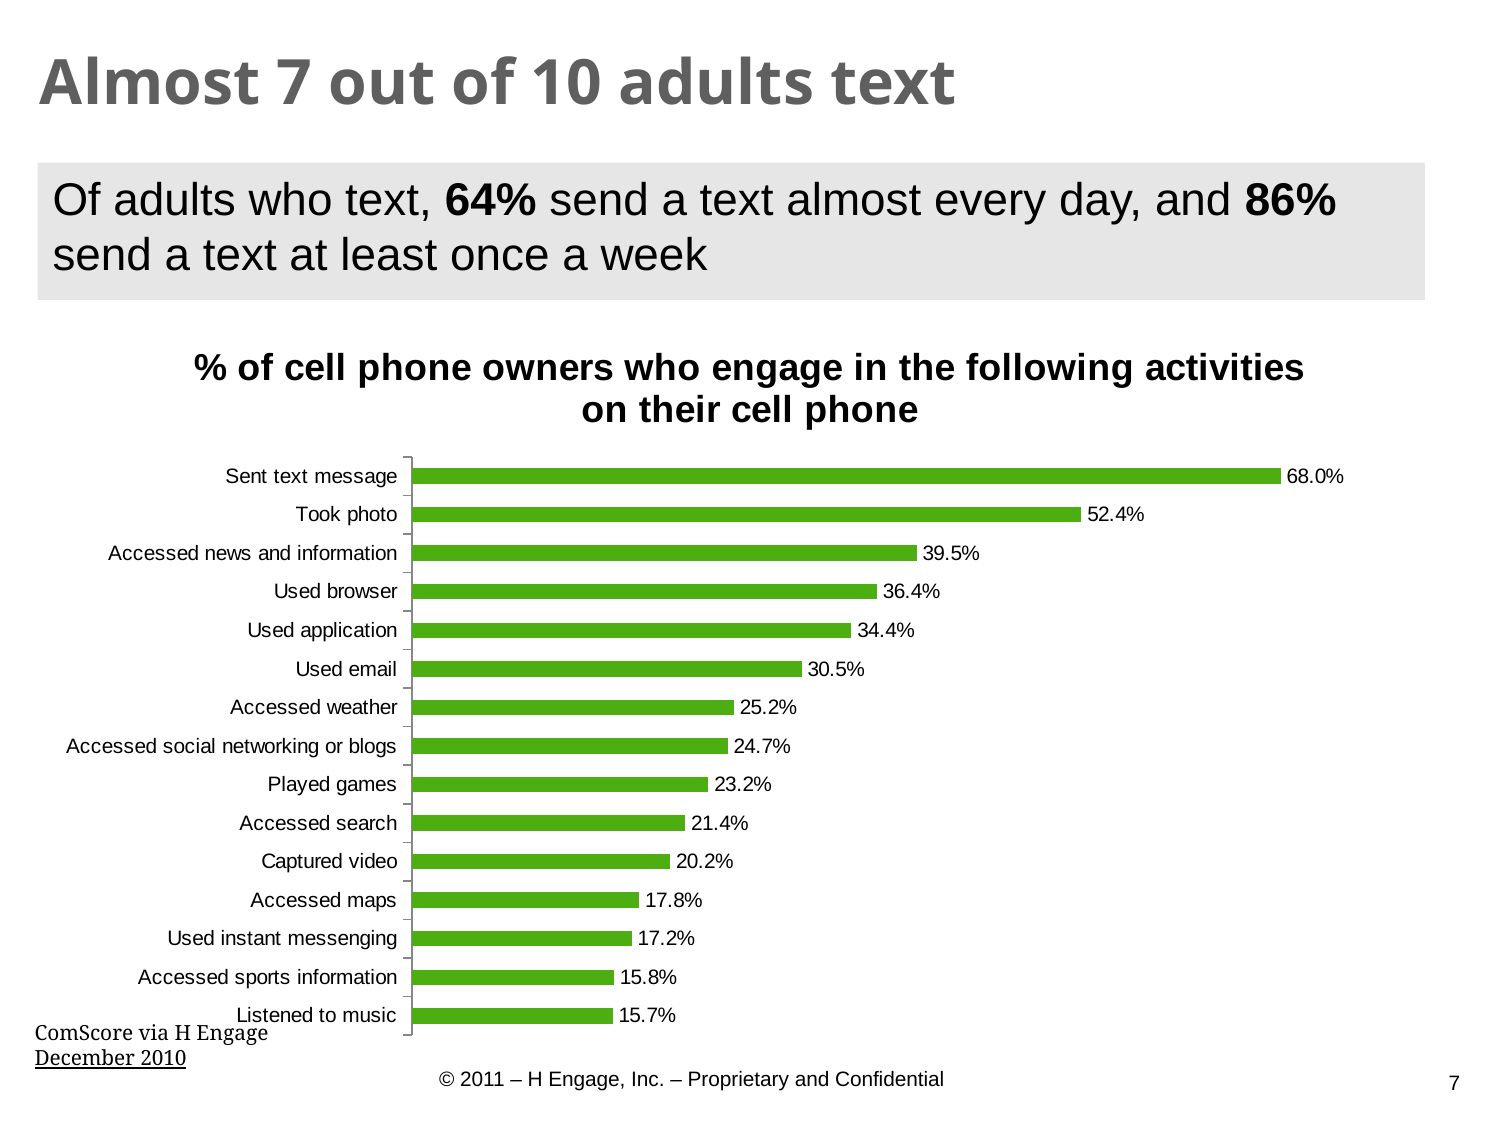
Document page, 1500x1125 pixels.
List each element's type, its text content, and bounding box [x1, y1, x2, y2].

list Of adults who text, 64% send a text almost every day, and 86% send a text at least once a week [37, 162, 1425, 300]
text_box ComScore via H Engage December 2010 [19, 1012, 284, 1078]
chart [37, 312, 1463, 1051]
title Almost 7 out of 10 adults text [24, 24, 1475, 125]
slide_number 7 [1124, 1062, 1476, 1101]
